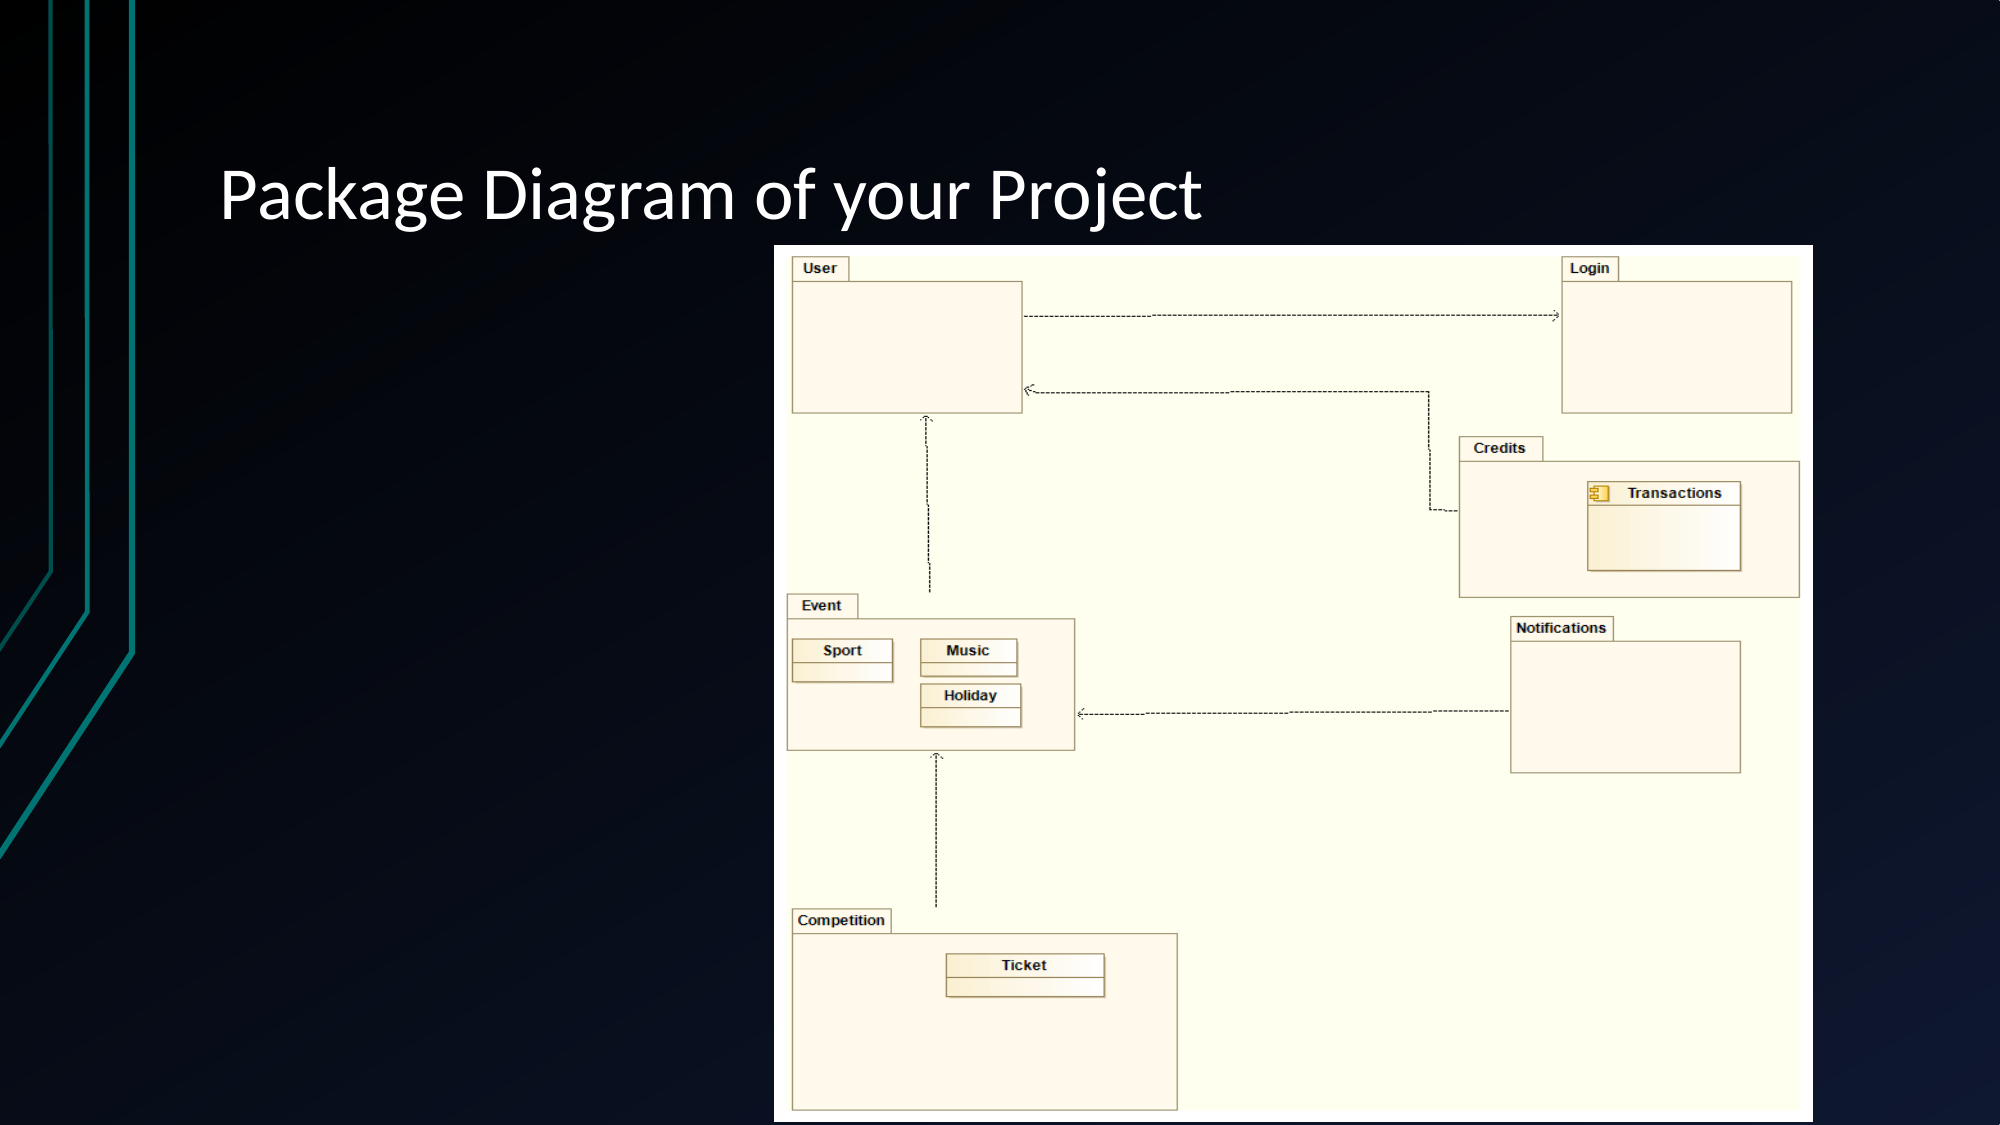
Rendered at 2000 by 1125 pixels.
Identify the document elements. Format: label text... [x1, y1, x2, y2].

title Package Diagram of your Project [199, 45, 1900, 246]
picture [774, 245, 1813, 1122]
